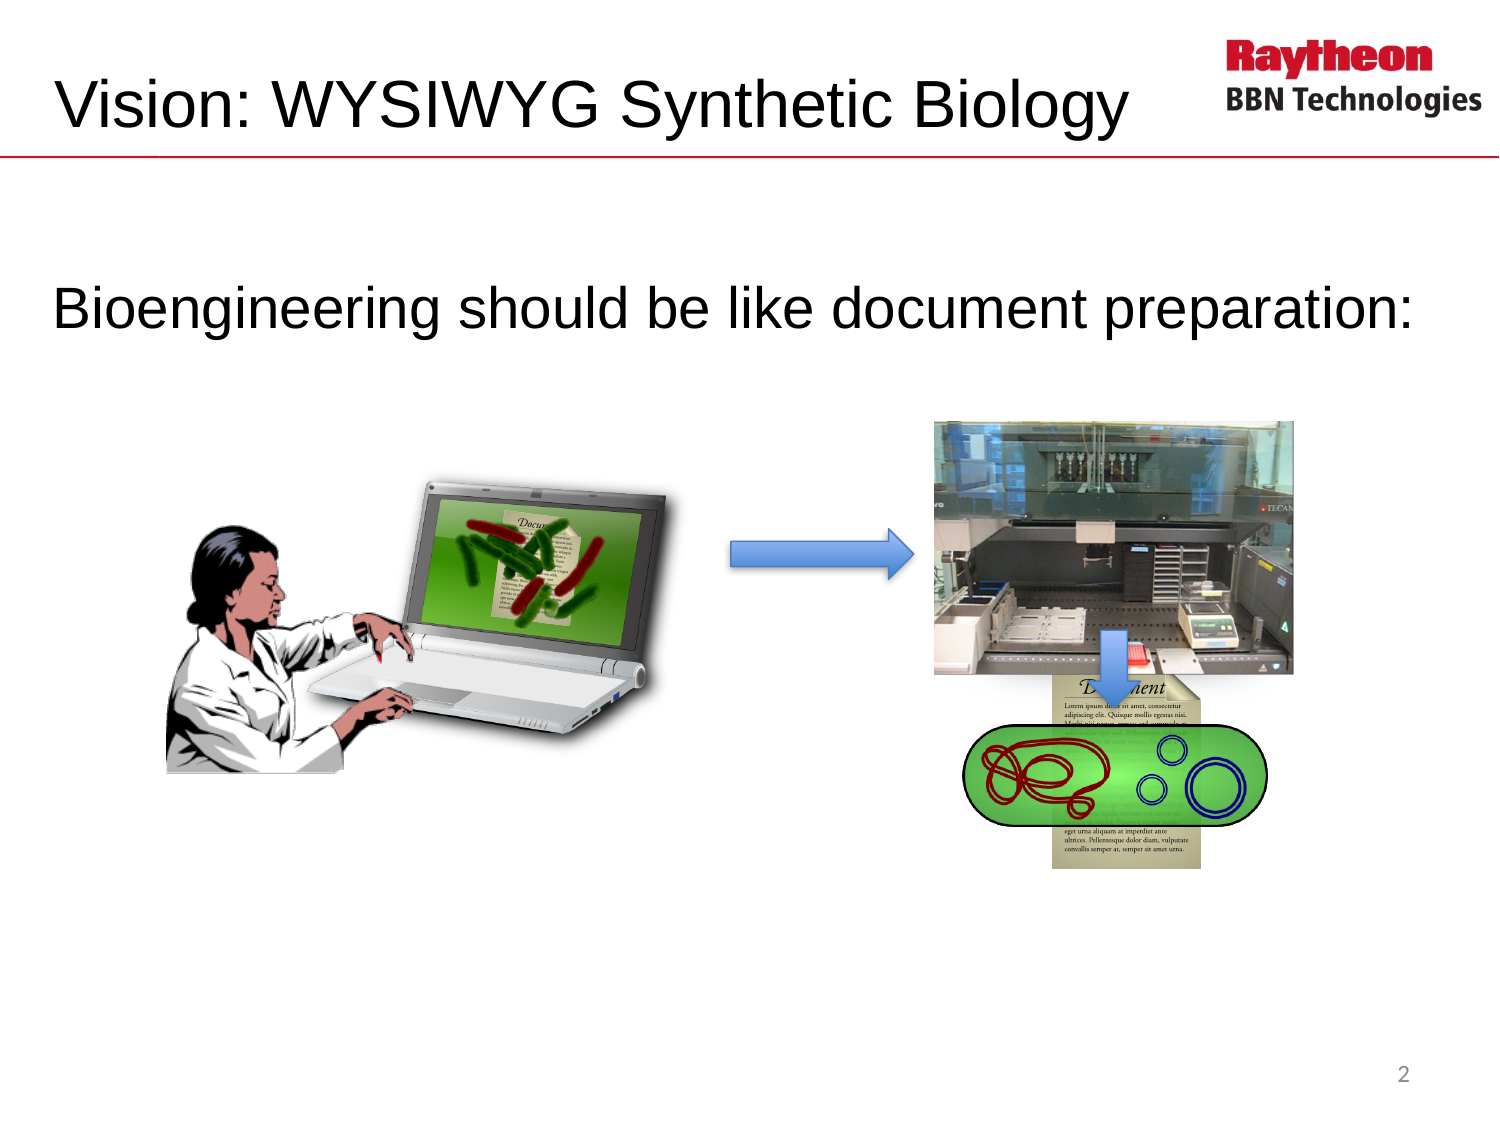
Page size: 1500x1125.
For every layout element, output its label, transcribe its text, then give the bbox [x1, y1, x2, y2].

picture [1222, 36, 1484, 121]
title Vision: WYSIWYG Synthetic Biology [39, 44, 1390, 158]
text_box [497, 459, 1299, 869]
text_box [452, 420, 1295, 827]
picture [166, 468, 452, 776]
list Bioengineering should be like document preparation: [37, 262, 1464, 1006]
slide_number 2 [1074, 1042, 1425, 1103]
